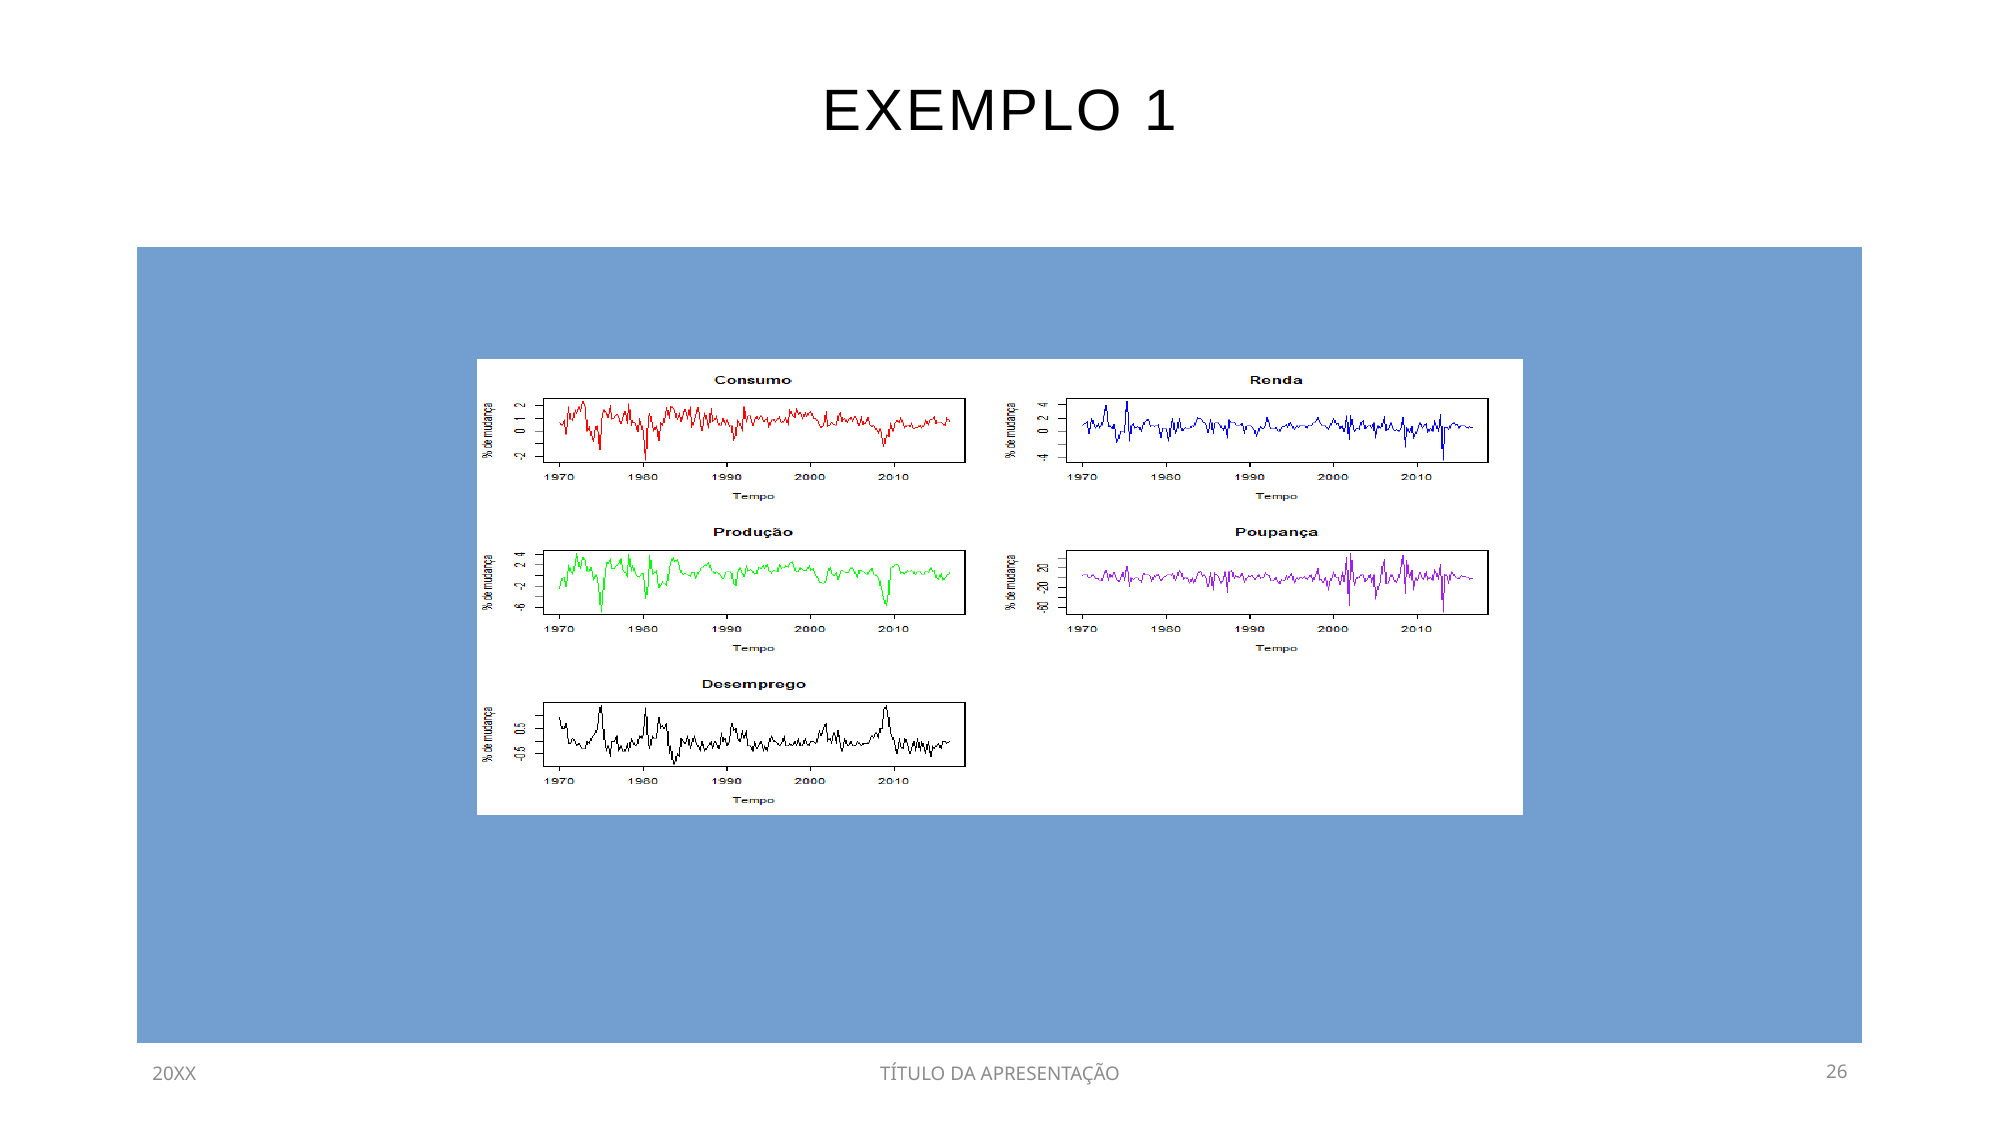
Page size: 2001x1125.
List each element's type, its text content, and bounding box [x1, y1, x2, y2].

title Exemplo 1 [137, 59, 1863, 165]
footer TÍTULO DA APRESENTAÇÃO [662, 1042, 1338, 1103]
slide_number 26 [1412, 1042, 1863, 1103]
slide_number 20XX [137, 1042, 588, 1103]
picture [477, 359, 1523, 815]
